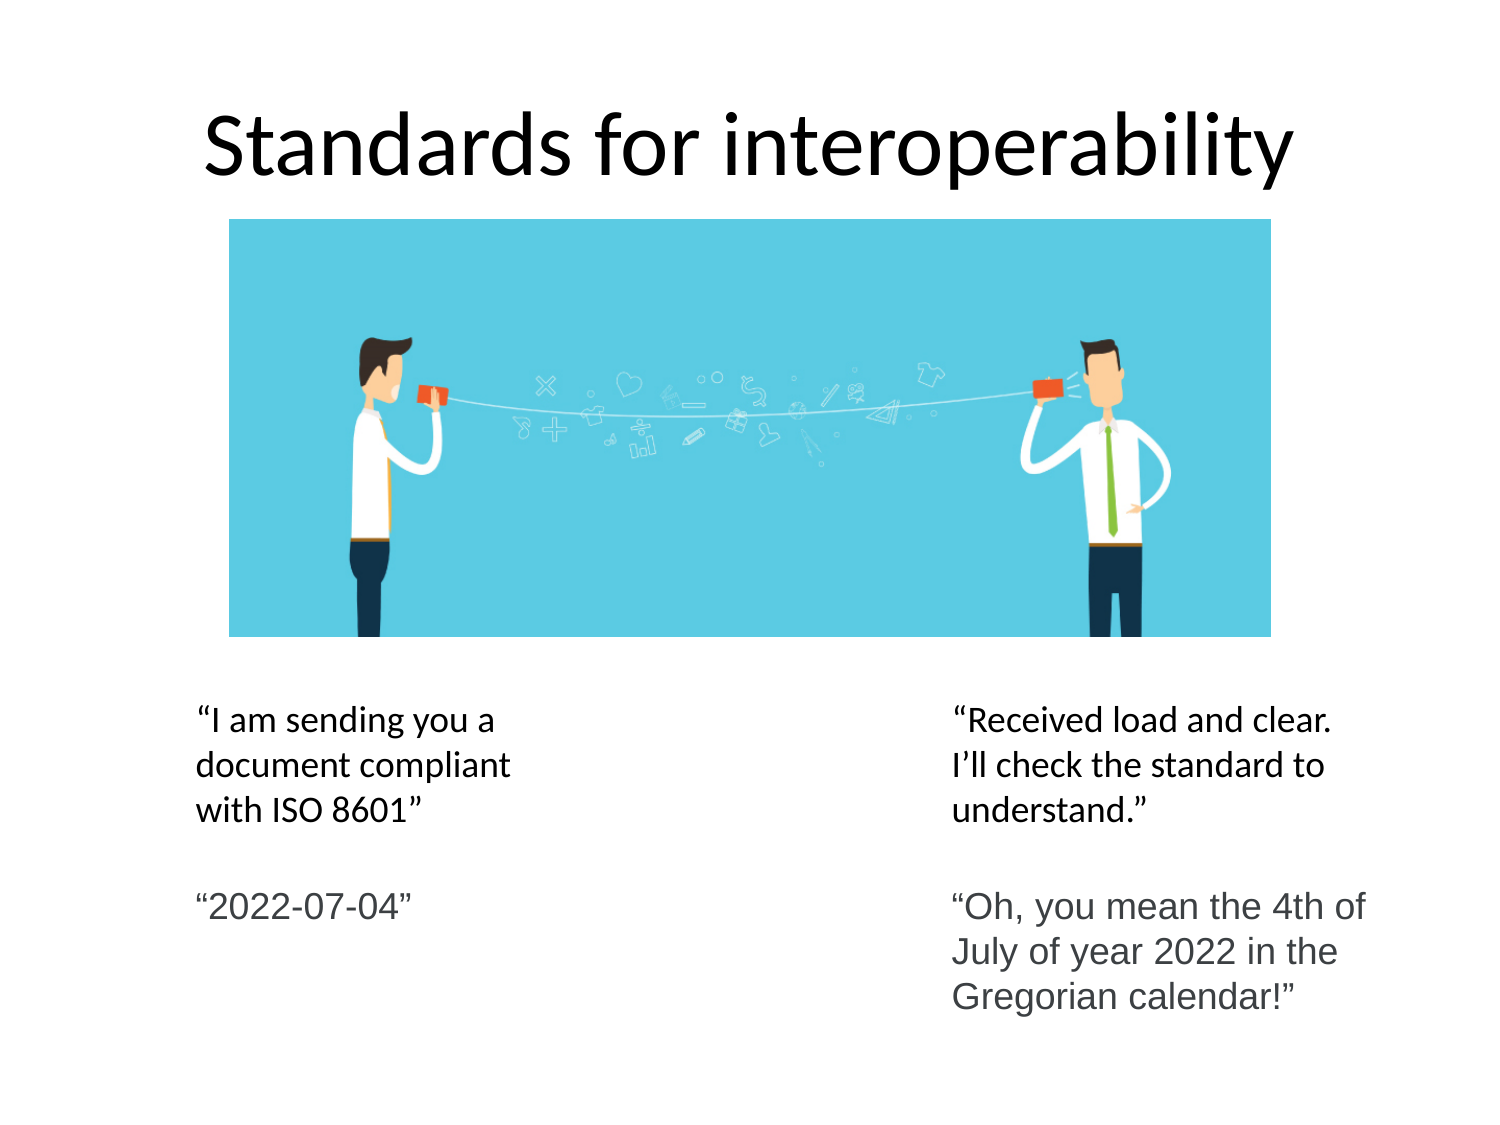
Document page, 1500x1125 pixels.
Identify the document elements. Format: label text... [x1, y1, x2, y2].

text_box “Received load and clear. I’ll check the standard to understand.” [936, 687, 1375, 838]
text_box “2022-07-04” [180, 874, 430, 935]
title Standards for interoperability [75, 45, 1425, 233]
text_box “I am sending you a document compliant with ISO 8601” [180, 687, 563, 838]
text_box “Oh, you mean the 4th of July of year 2022 in the Gregorian calendar!” [936, 874, 1445, 1025]
picture [228, 219, 1272, 637]
